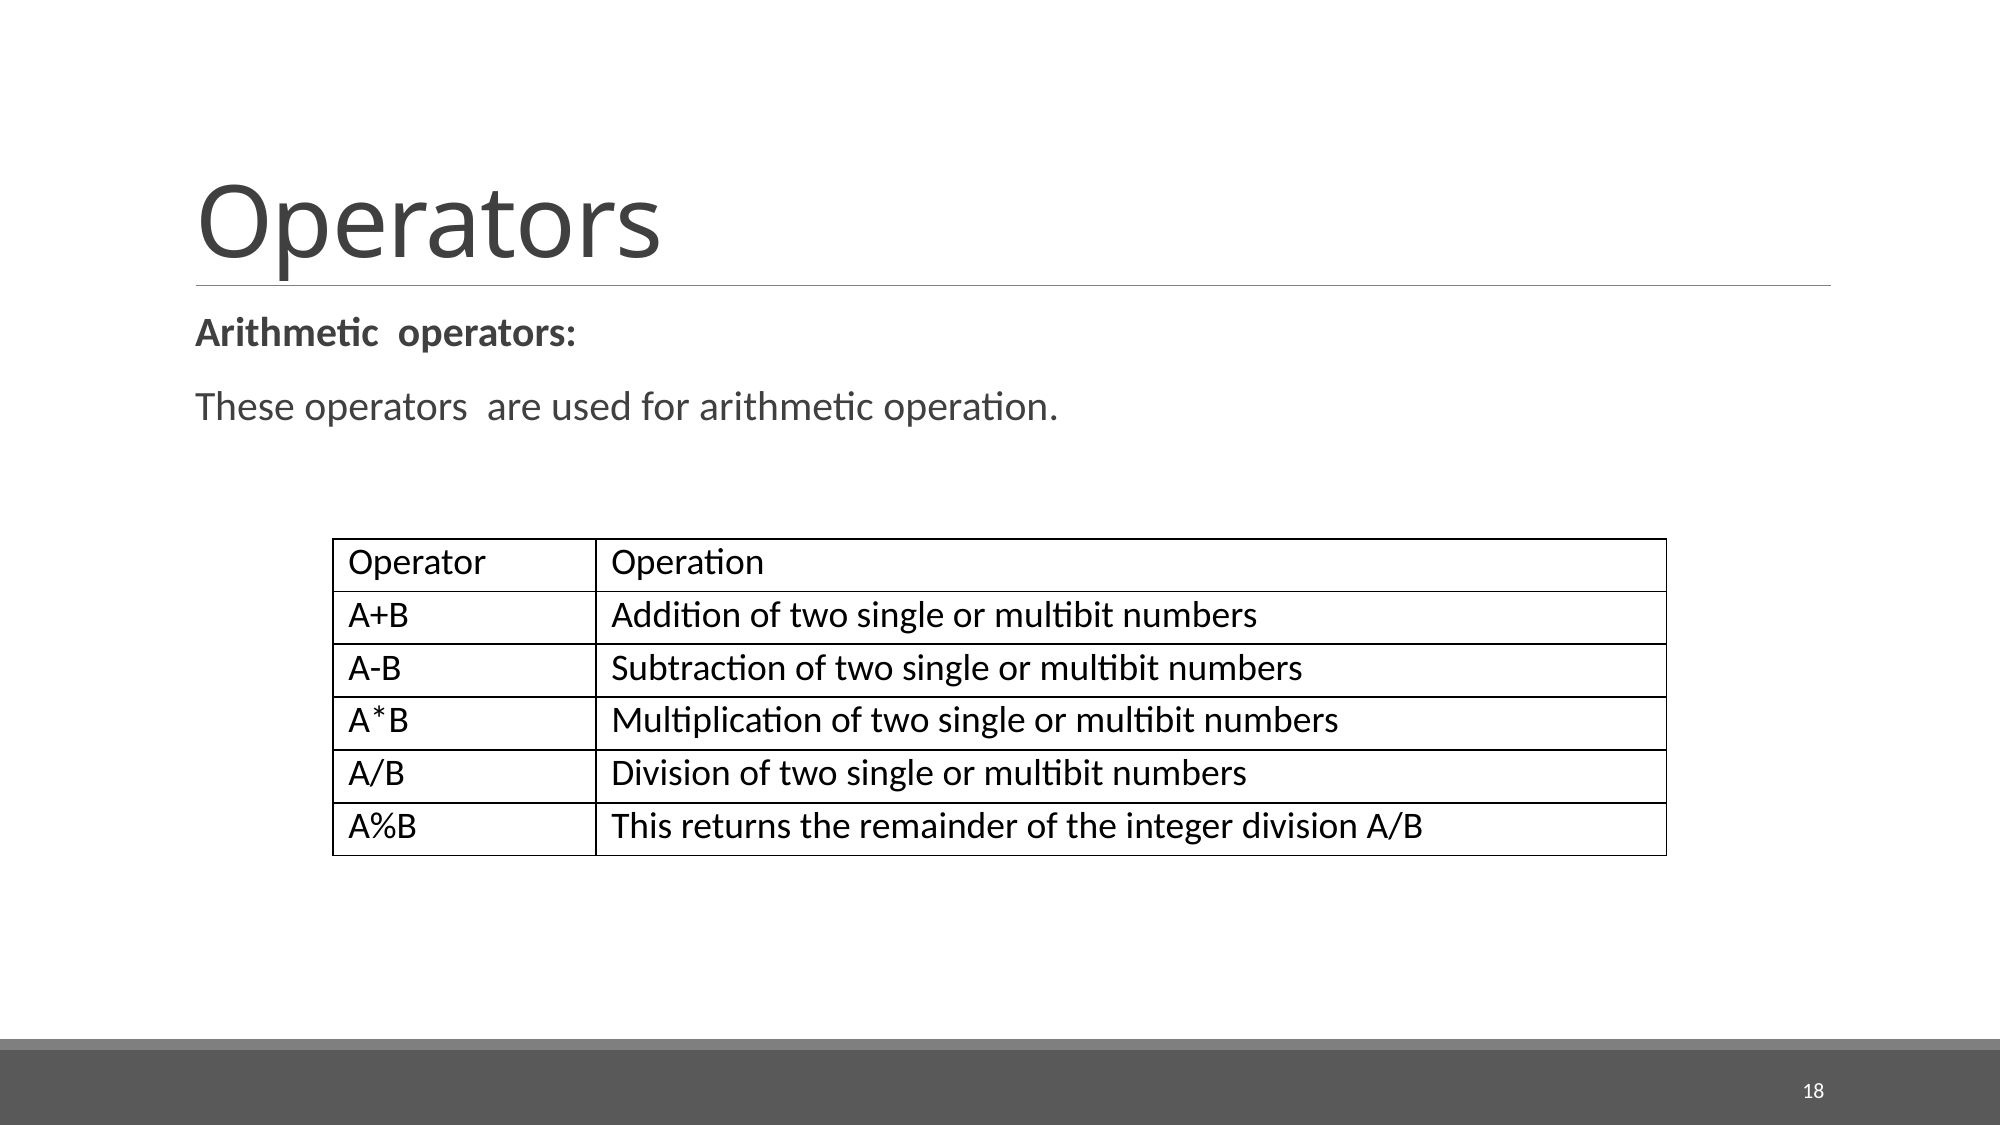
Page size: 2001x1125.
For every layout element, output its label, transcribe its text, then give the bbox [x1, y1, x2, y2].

table_cell A+B [334, 592, 595, 643]
table_cell A%B [334, 804, 595, 855]
table_header Operation [597, 540, 1666, 591]
table_cell A-B [334, 645, 595, 696]
table_cell Division of two single or multibit numbers [597, 751, 1666, 802]
table_cell Addition of two single or multibit numbers [597, 592, 1666, 643]
table_cell Subtraction of two single or multibit numbers [597, 645, 1666, 696]
table_header Operator [334, 540, 595, 591]
table_cell A*B [334, 698, 595, 749]
table_cell Multiplication of two single or multibit numbers [597, 698, 1666, 749]
slide_number 18 [1624, 1059, 1840, 1120]
table_cell A/B [334, 751, 595, 802]
list Arithmetic operators: These operators are used for arithmetic operation. [180, 302, 1830, 963]
table_cell This returns the remainder of the integer division A/B [597, 804, 1666, 855]
title Operators [180, 47, 1830, 285]
